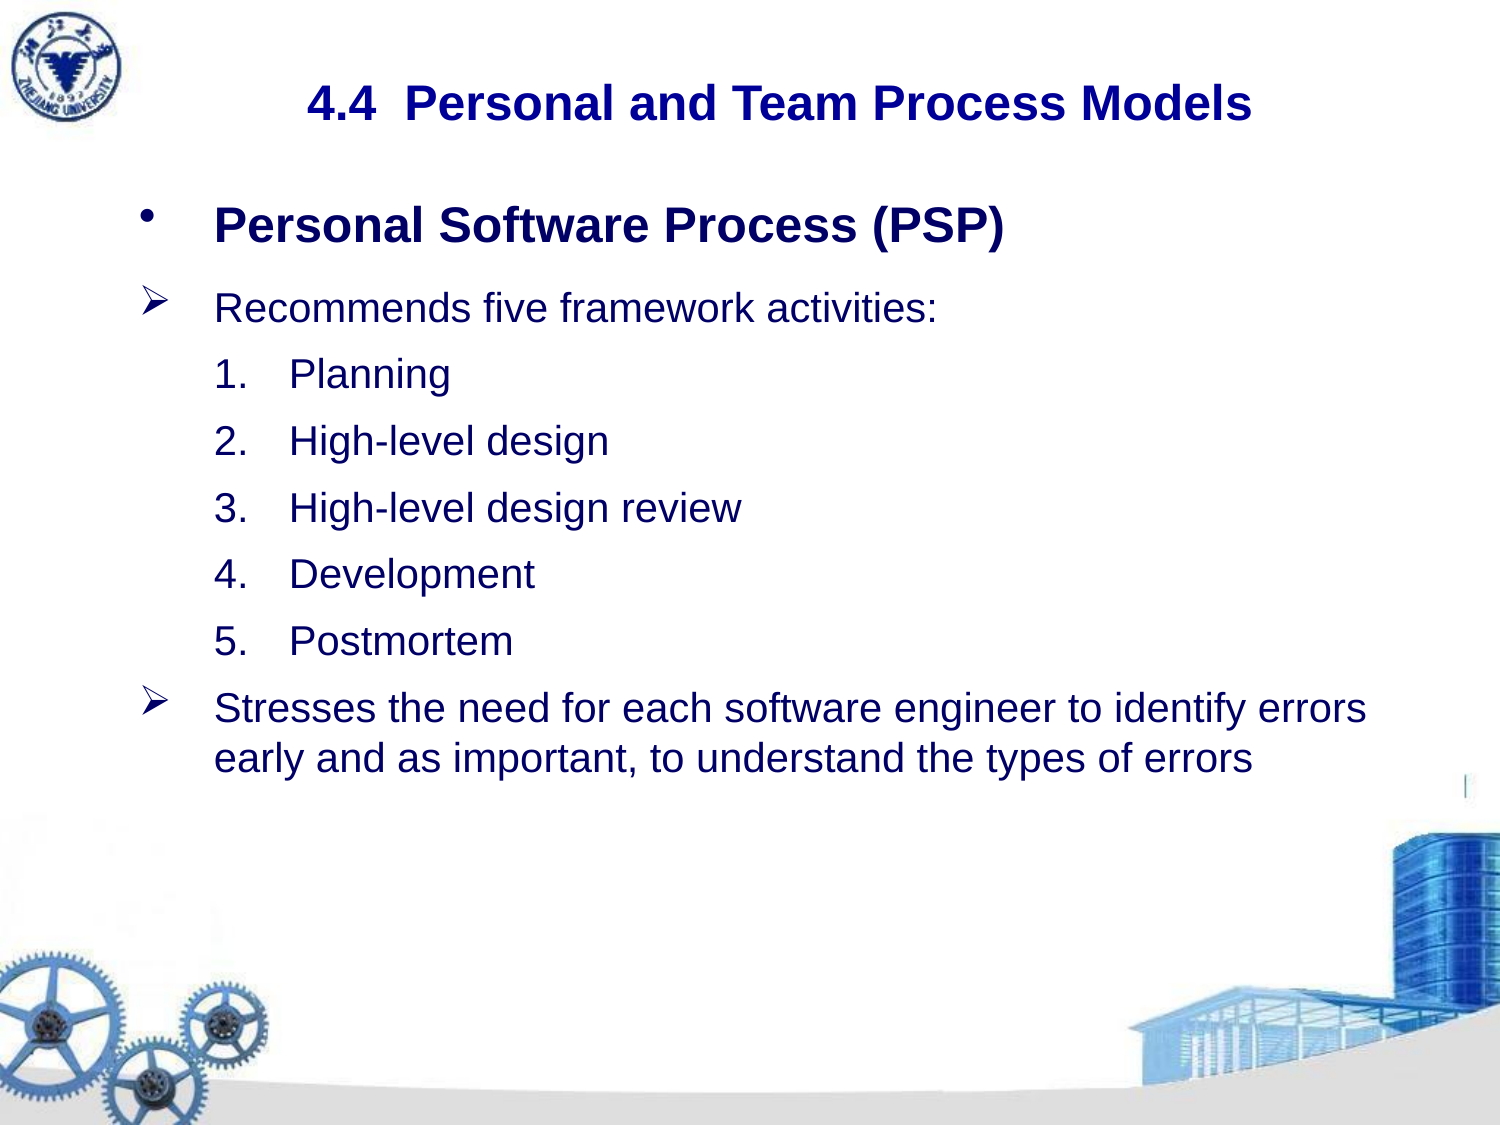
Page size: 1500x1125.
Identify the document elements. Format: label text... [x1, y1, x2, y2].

title 4.4 Personal and Team Process Models [135, 31, 1425, 171]
picture [0, 0, 1500, 1125]
list Personal Software Process (PSP) Recommends five framework activities: Planning High-level design High-level design review Development Postmortem Stresses the need for each software engineer to identify errors early and as important, to understand the types of errors [123, 184, 1392, 994]
